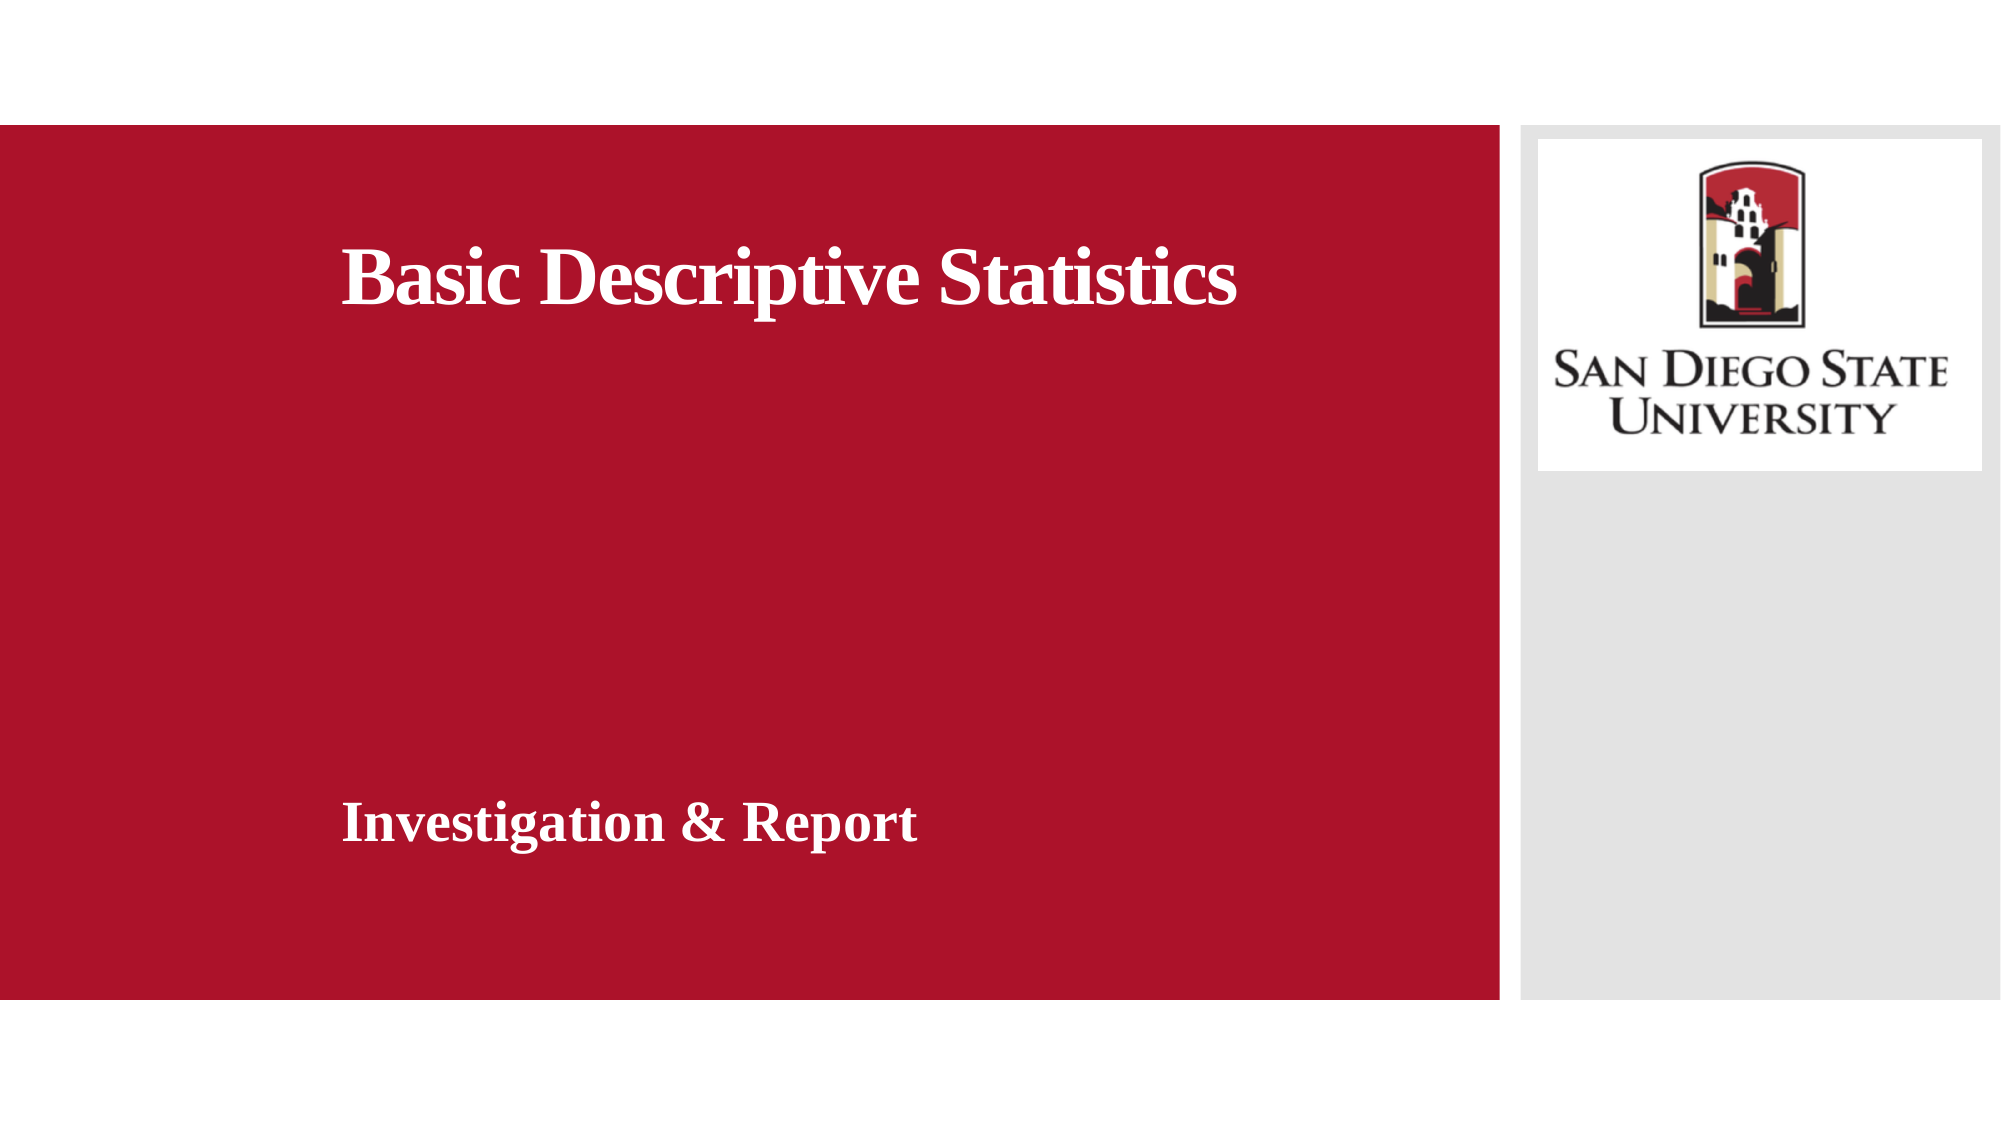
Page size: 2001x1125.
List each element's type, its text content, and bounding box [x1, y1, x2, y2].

picture [1538, 139, 1983, 471]
title Basic Descriptive Statistics [325, 156, 1538, 398]
subtitle Investigation & Report [325, 451, 1525, 992]
